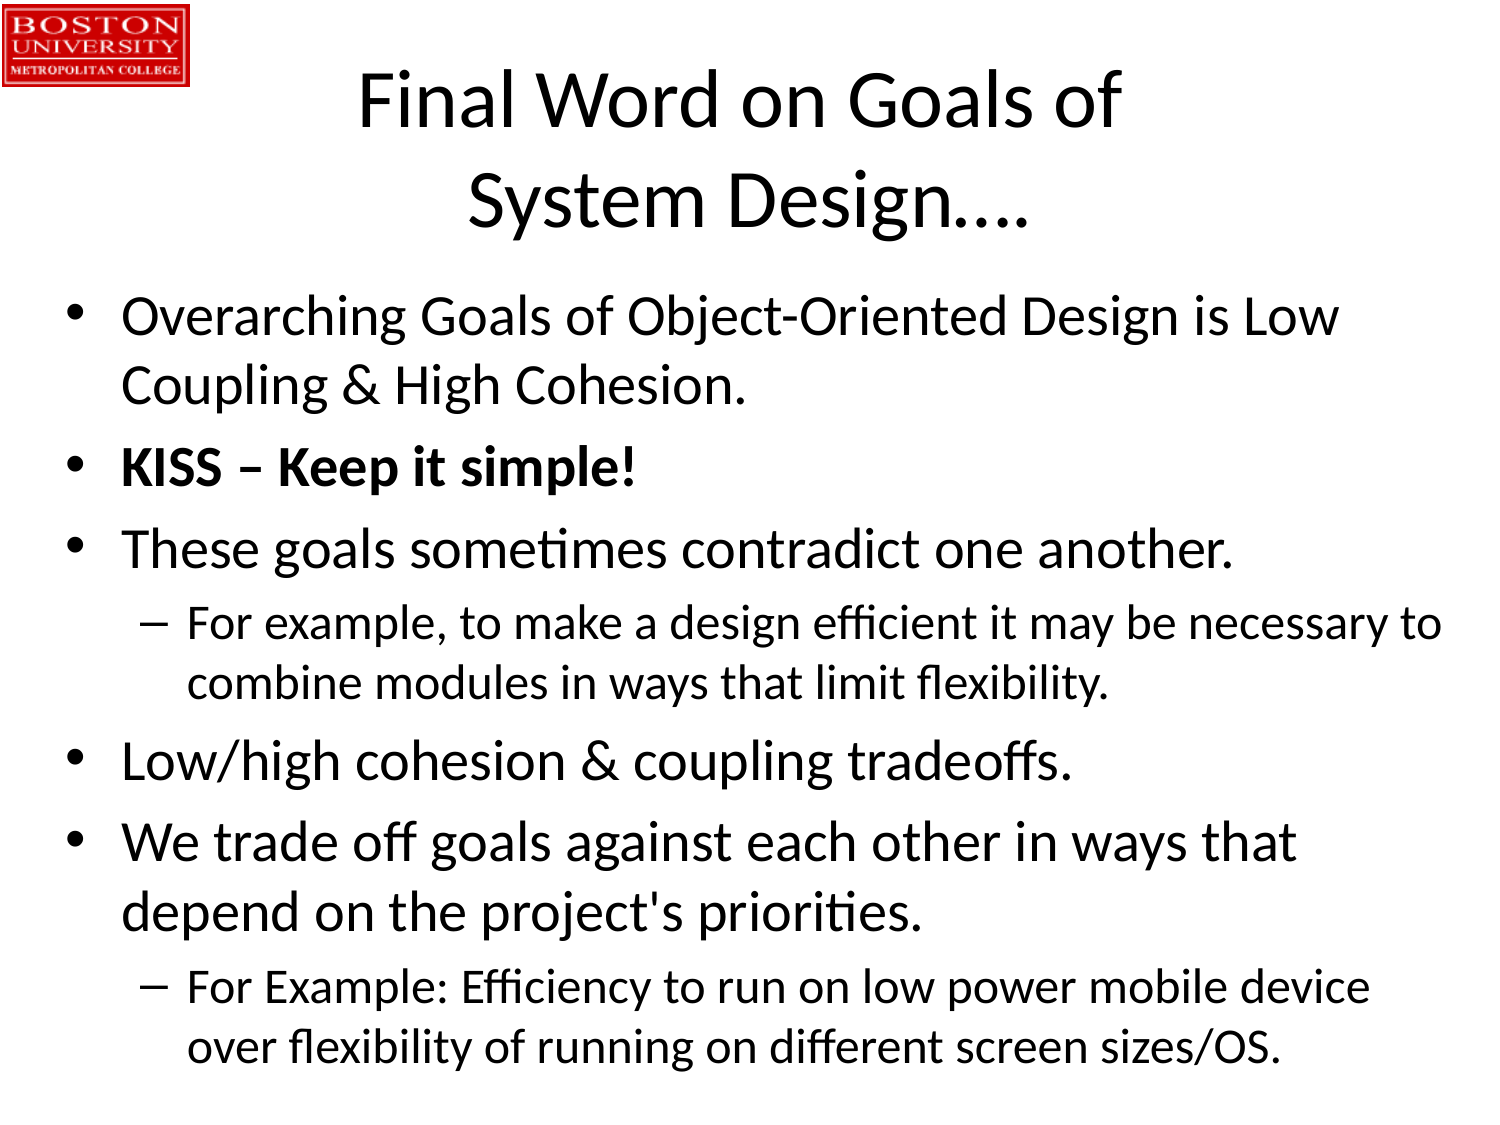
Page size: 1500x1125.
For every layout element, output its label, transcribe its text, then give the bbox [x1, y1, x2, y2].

title Final Word on Goals of System Design…. [75, 62, 1425, 187]
picture [2, 3, 191, 87]
list Overarching Goals of Object-Oriented Design is Low Coupling & High Cohesion. KISS – Keep it simple! These goals sometimes contradict one another. For example, to make a design efficient it may be necessary to combine modules in ways that limit flexibility. Low/high cohesion & coupling tradeoffs. We trade off goals against each other in ways that depend on the project's priorities. For Example: Efficiency to run on low power mobile device over flexibility of running on different screen sizes/OS. [50, 187, 1463, 1100]
